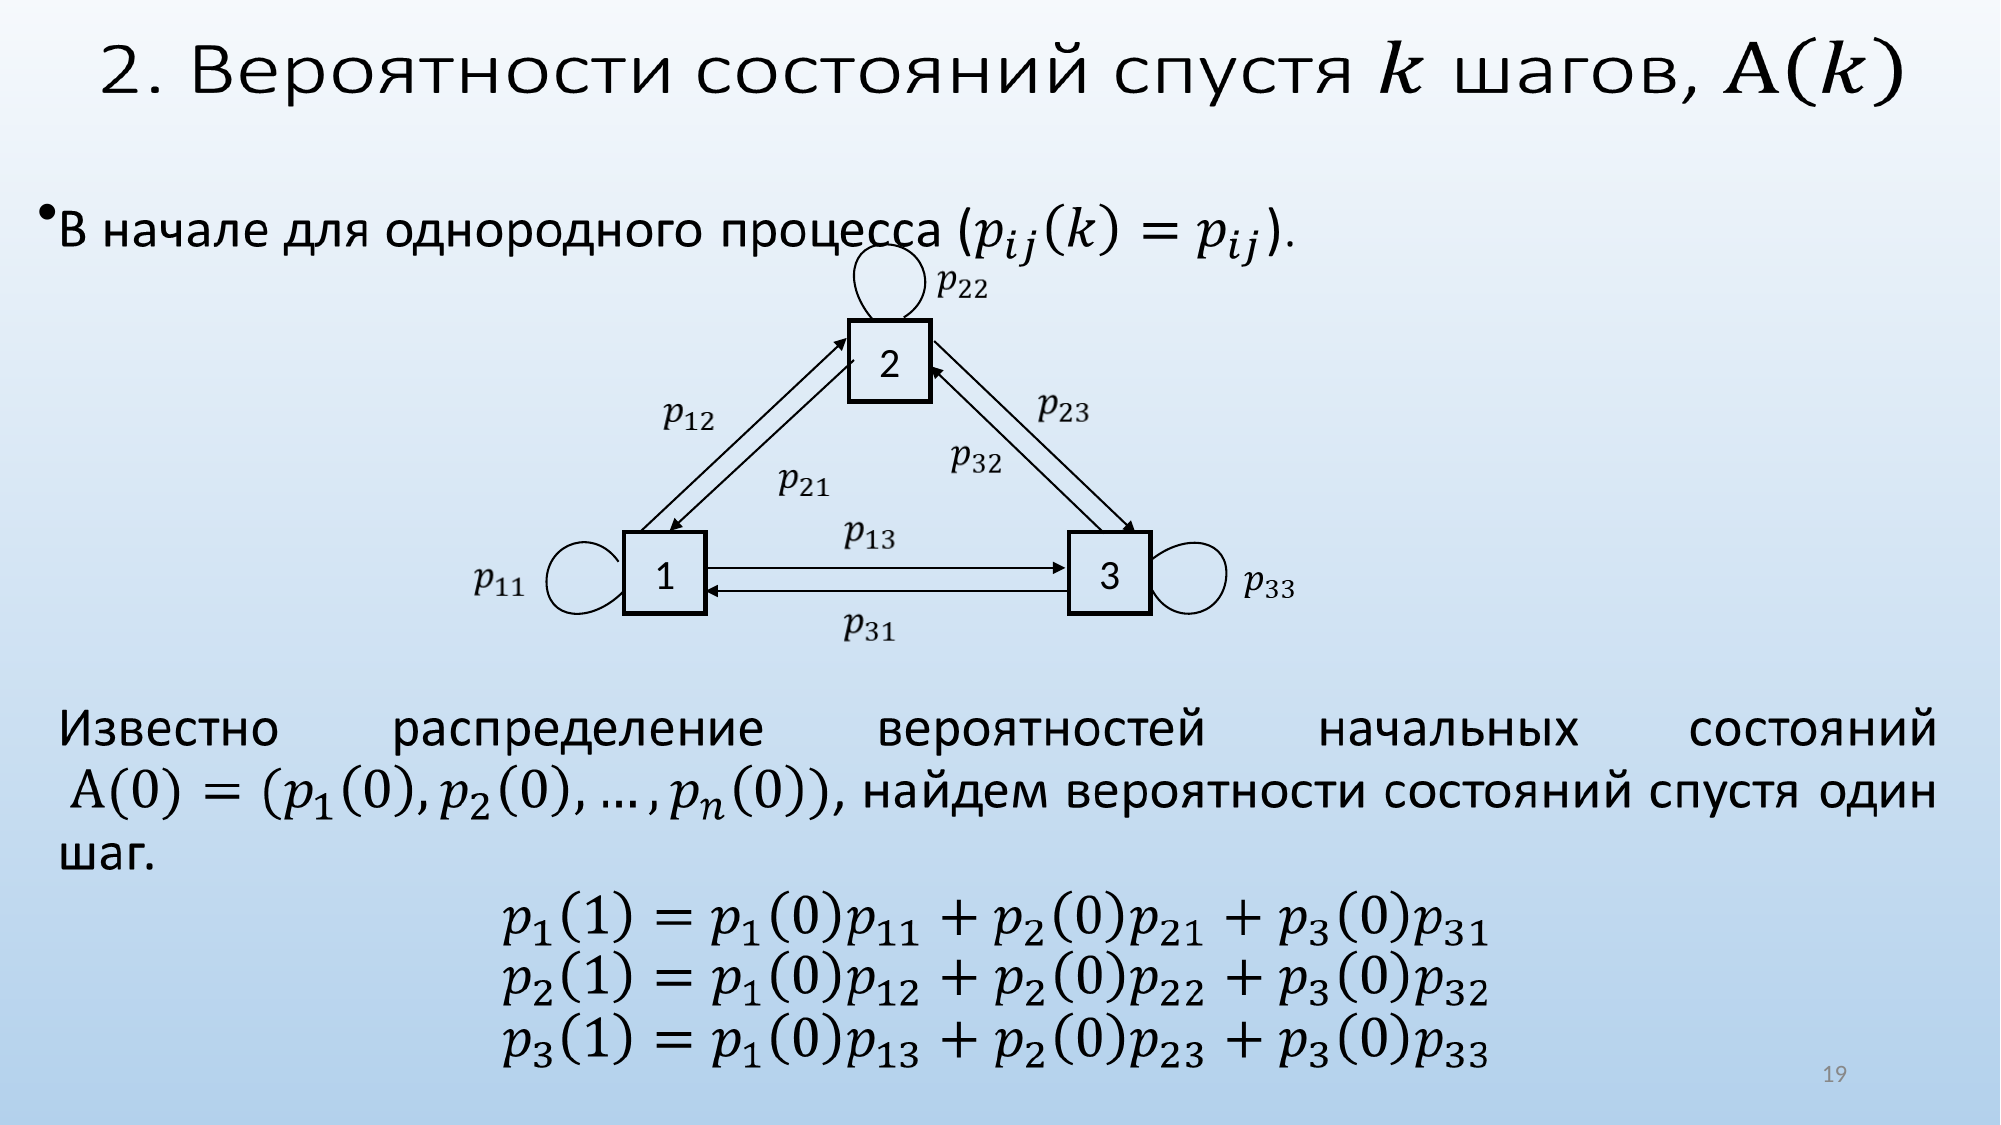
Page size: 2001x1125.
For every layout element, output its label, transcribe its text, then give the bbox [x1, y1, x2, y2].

title [41, 0, 1959, 159]
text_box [465, 242, 1314, 651]
list [22, 175, 1974, 1125]
slide_number ‹#› [1412, 1042, 1863, 1103]
